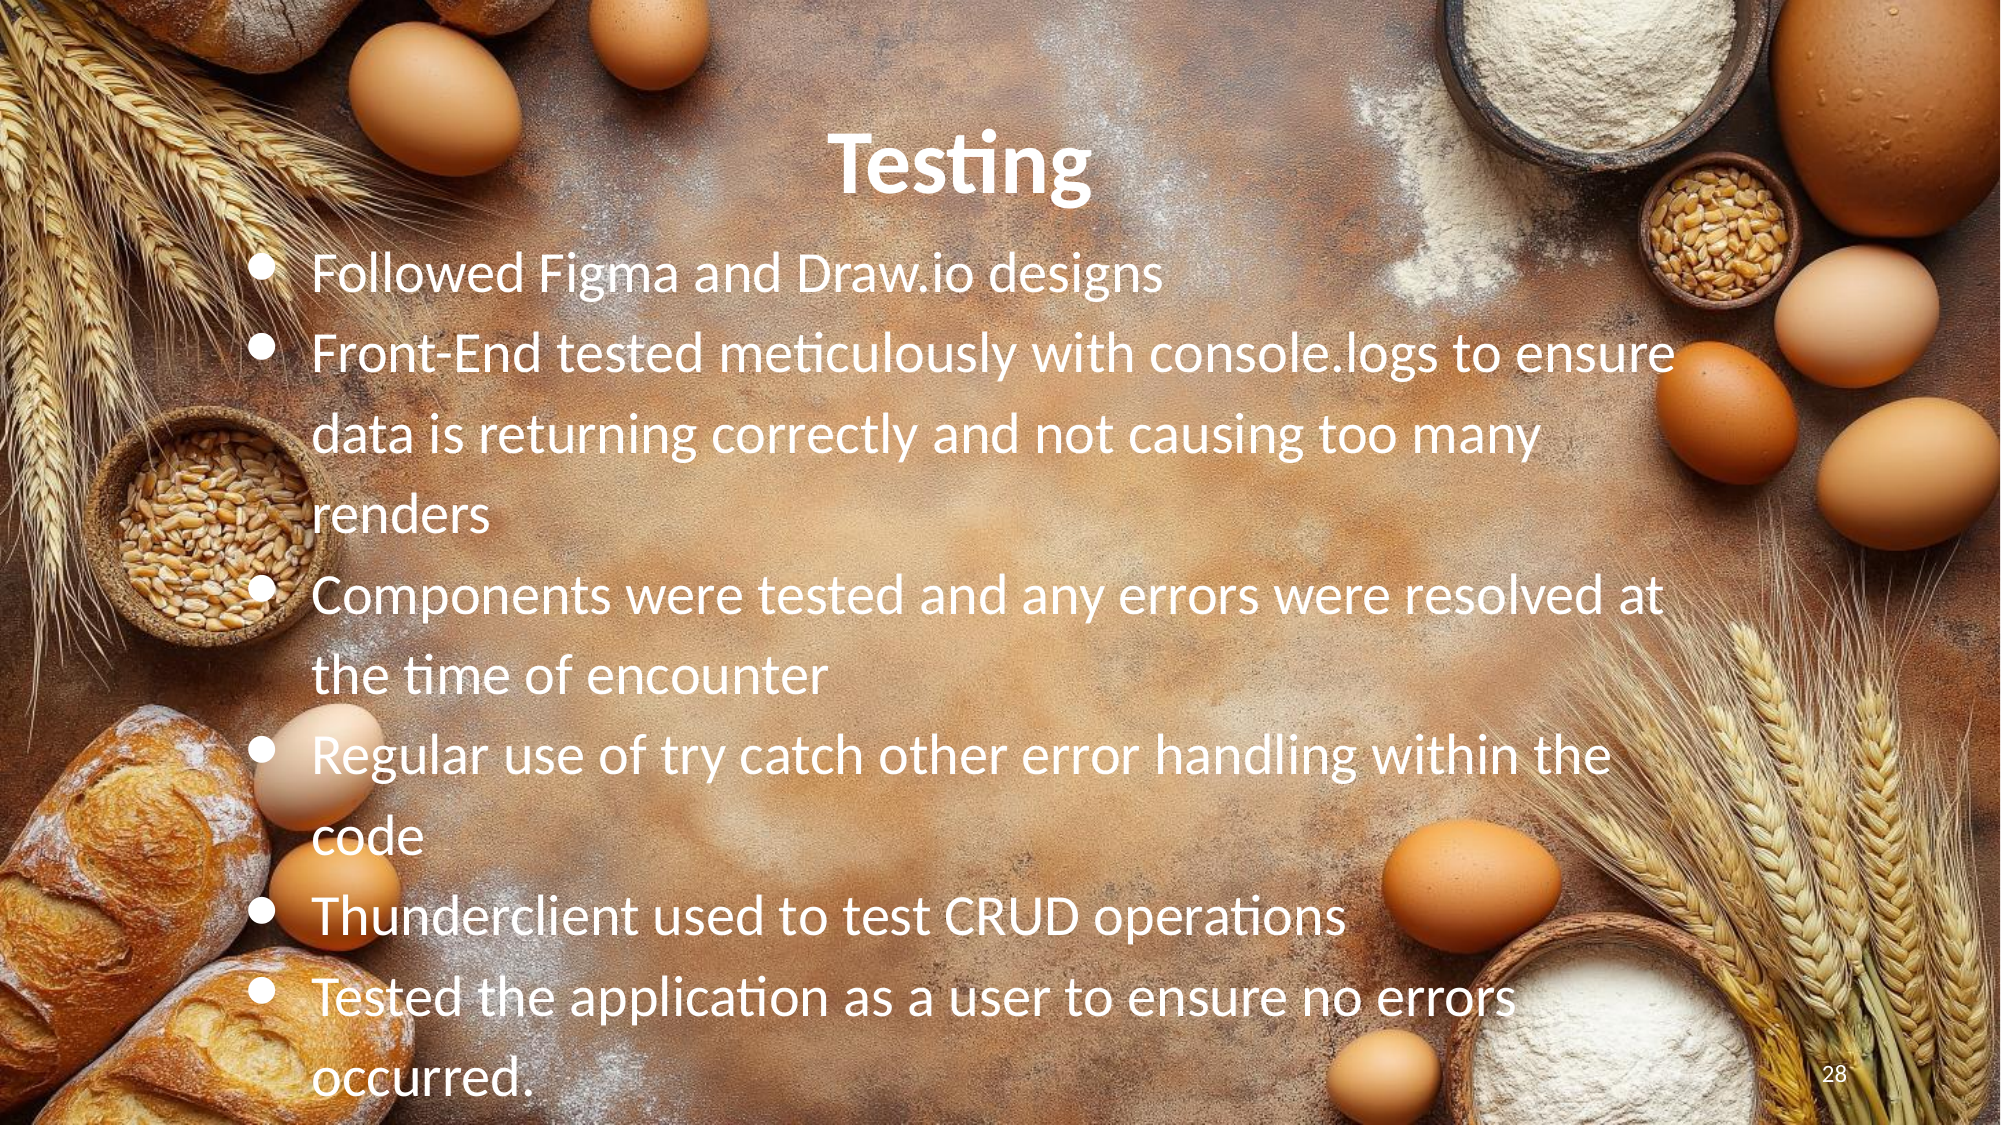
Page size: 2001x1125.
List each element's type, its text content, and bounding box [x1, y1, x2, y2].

footer [662, 1042, 1338, 1103]
title Testing [171, 55, 1750, 273]
picture [0, 0, 2001, 1125]
slide_number ‹#› [1412, 1042, 1863, 1103]
list Followed Figma and Draw.io designs Front-End tested meticulously with console.logs to ensure data is returning correctly and not causing too many renders Components were tested and any errors were resolved at the time of encounter Regular use of try catch other error handling within the code Thunderclient used to test CRUD operations Tested the application as a user to ensure no errors occurred. [221, 216, 1700, 1000]
